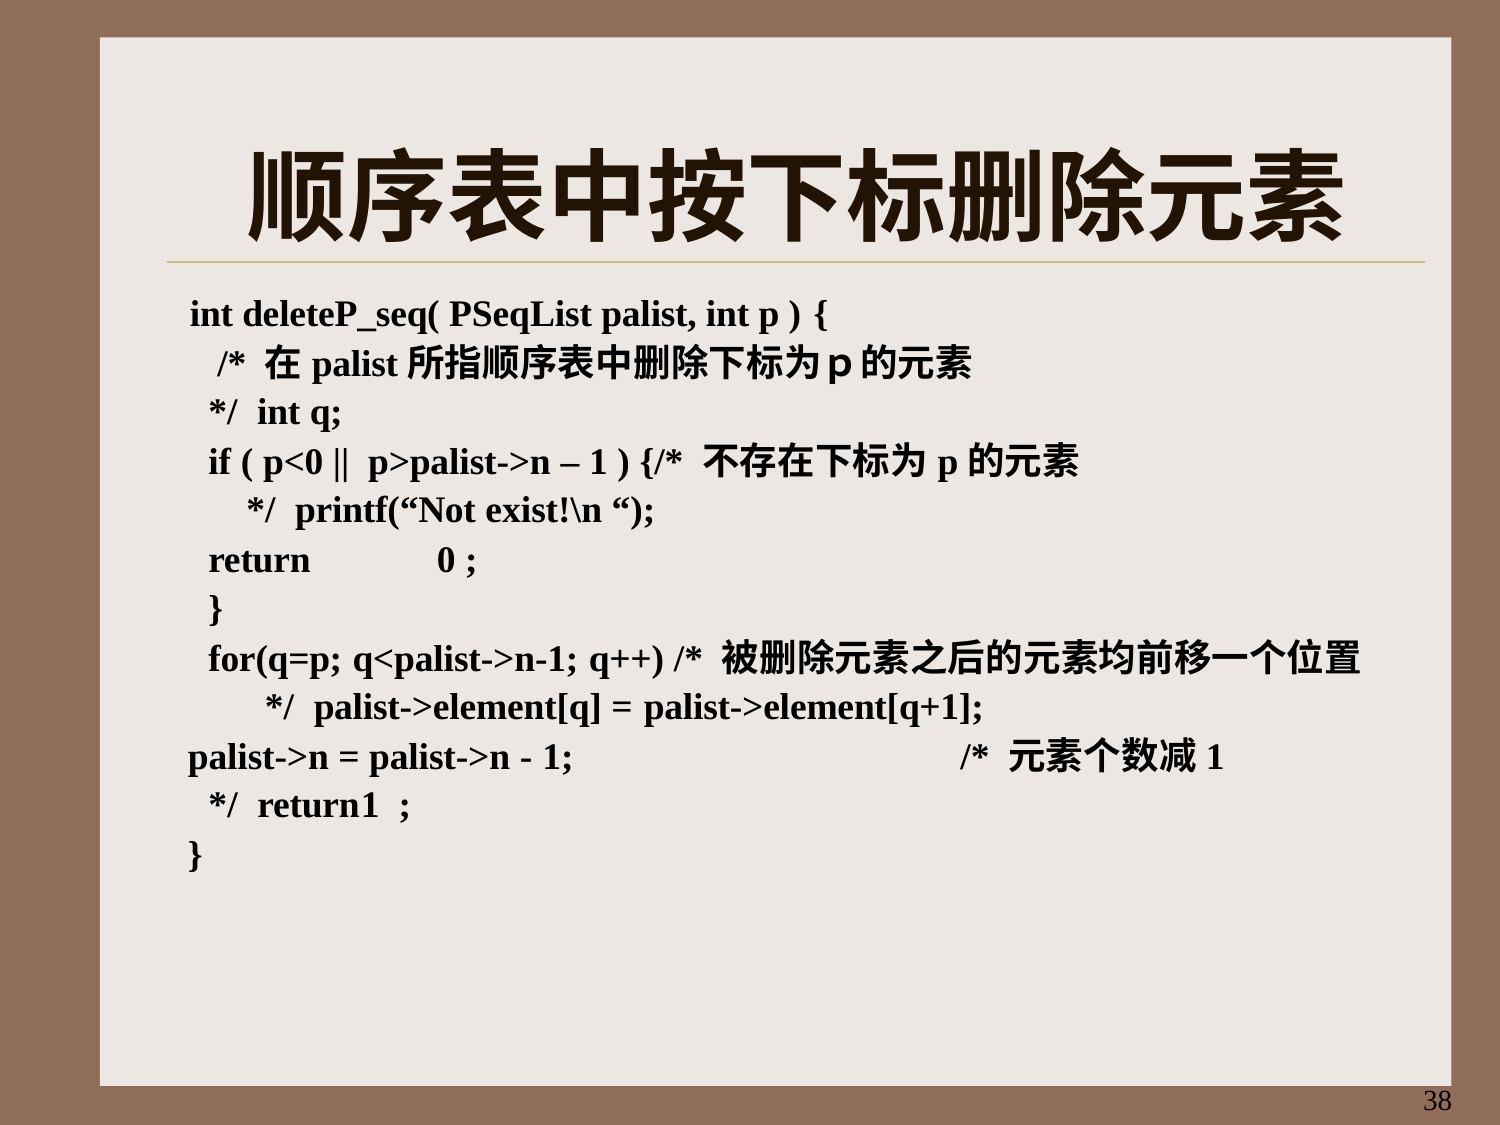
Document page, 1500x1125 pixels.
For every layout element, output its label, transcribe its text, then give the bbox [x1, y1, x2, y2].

slide_number 38 [1413, 1082, 1457, 1125]
text_box int deleteP_seq( PSeqList palist, int p ) { /* 在palist所指顺序表中删除下标为ｐ的元素*/ int q; if ( p<0 || p>palist->n – 1 ) {/* 不存在下标为p的元素*/ printf(“Not exist!\n “); return 0 ; } for(q=p; q<palist->n-1; q++) /* 被删除元素之后的元素均前移一个位置*/ palist->element[q] = palist->element[q+1]; palist->n = palist->n - 1; /* 元素个数减1 */ return 1 ; } [187, 281, 1398, 875]
title 顺序表中按下标删除元素 [245, 131, 1355, 281]
